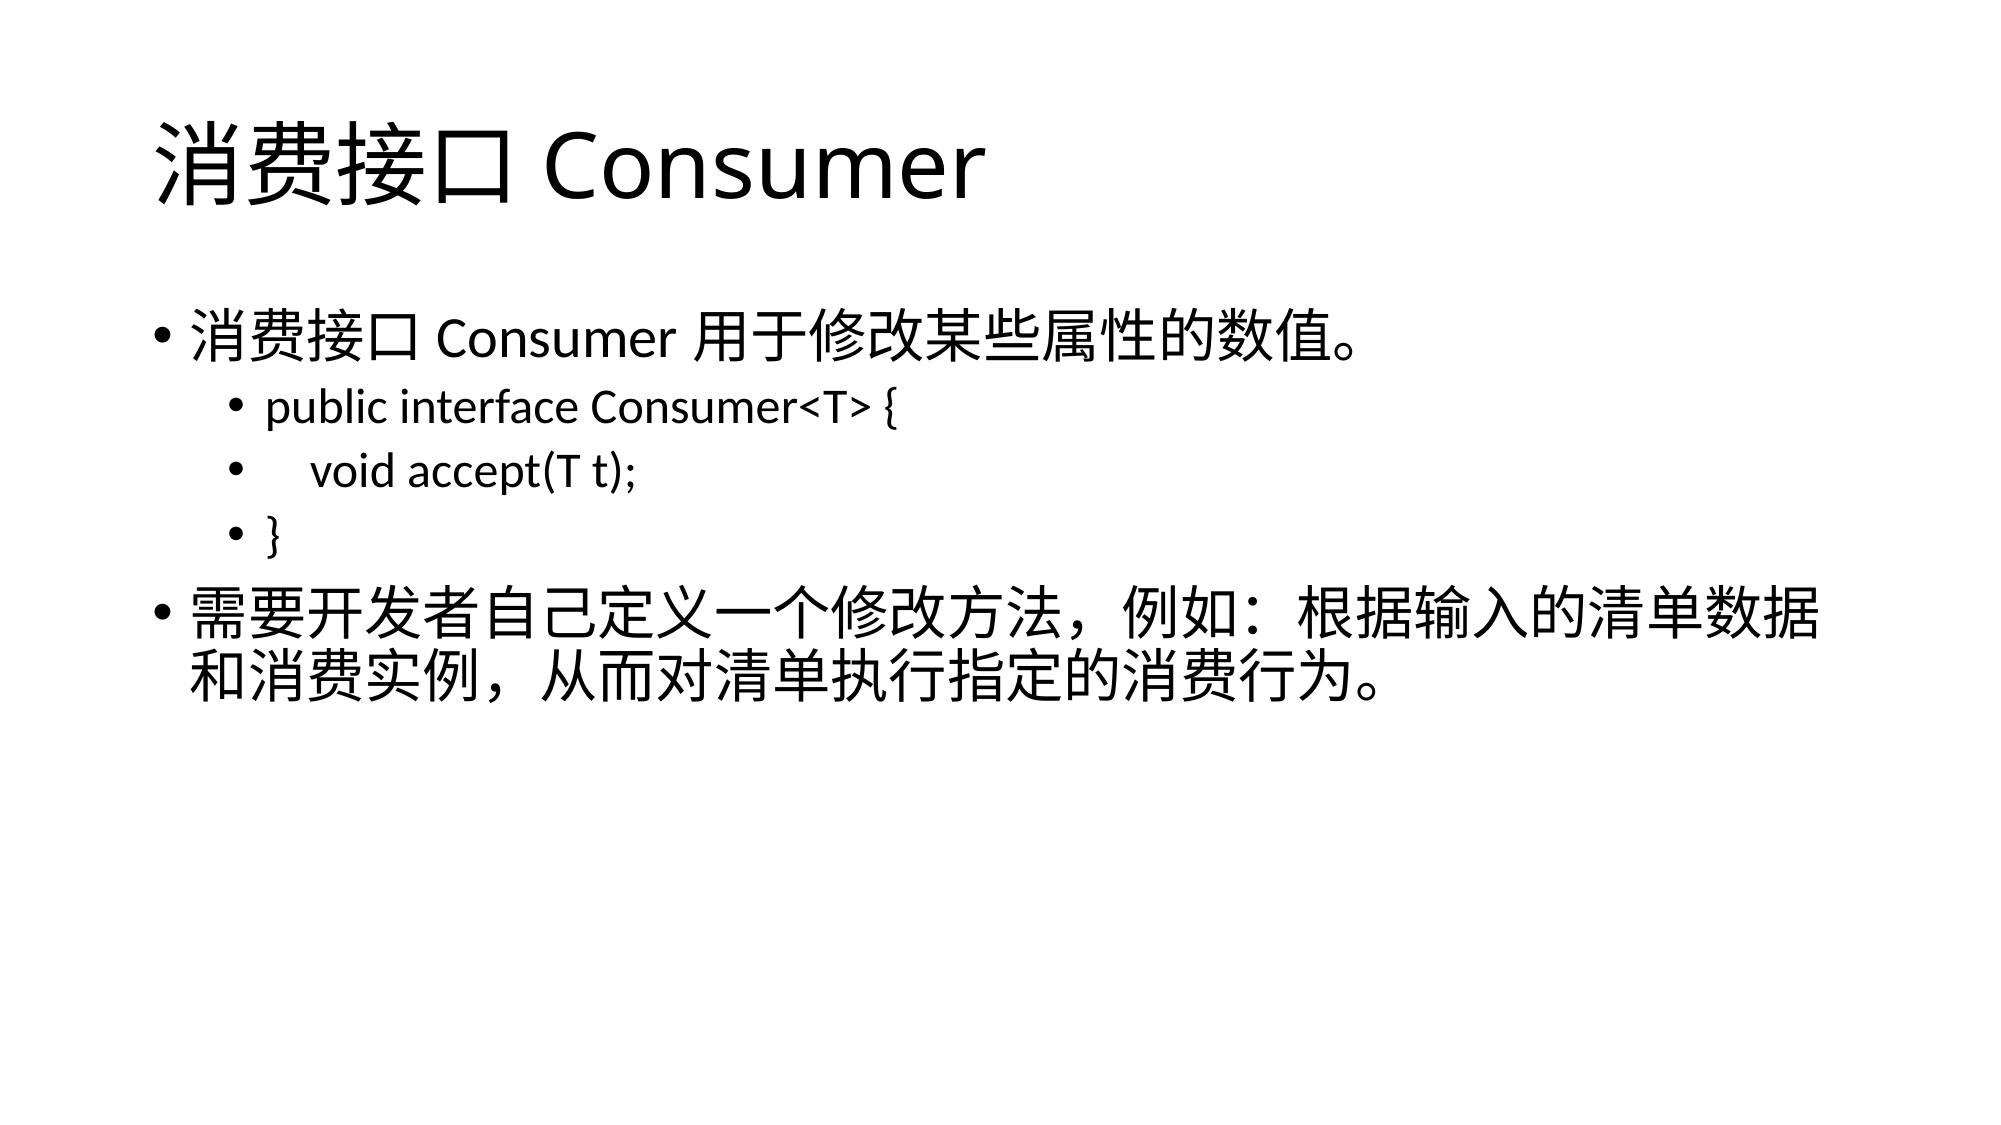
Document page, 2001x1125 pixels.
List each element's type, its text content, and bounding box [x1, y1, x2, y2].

title 消费接口Consumer [137, 59, 1863, 278]
list 消费接口Consumer用于修改某些属性的数值。 public interface Consumer<T> { void accept(T t); } 需要开发者自己定义一个修改方法，例如：根据输入的清单数据和消费实例，从而对清单执行指定的消费行为。 [137, 299, 1863, 1014]
